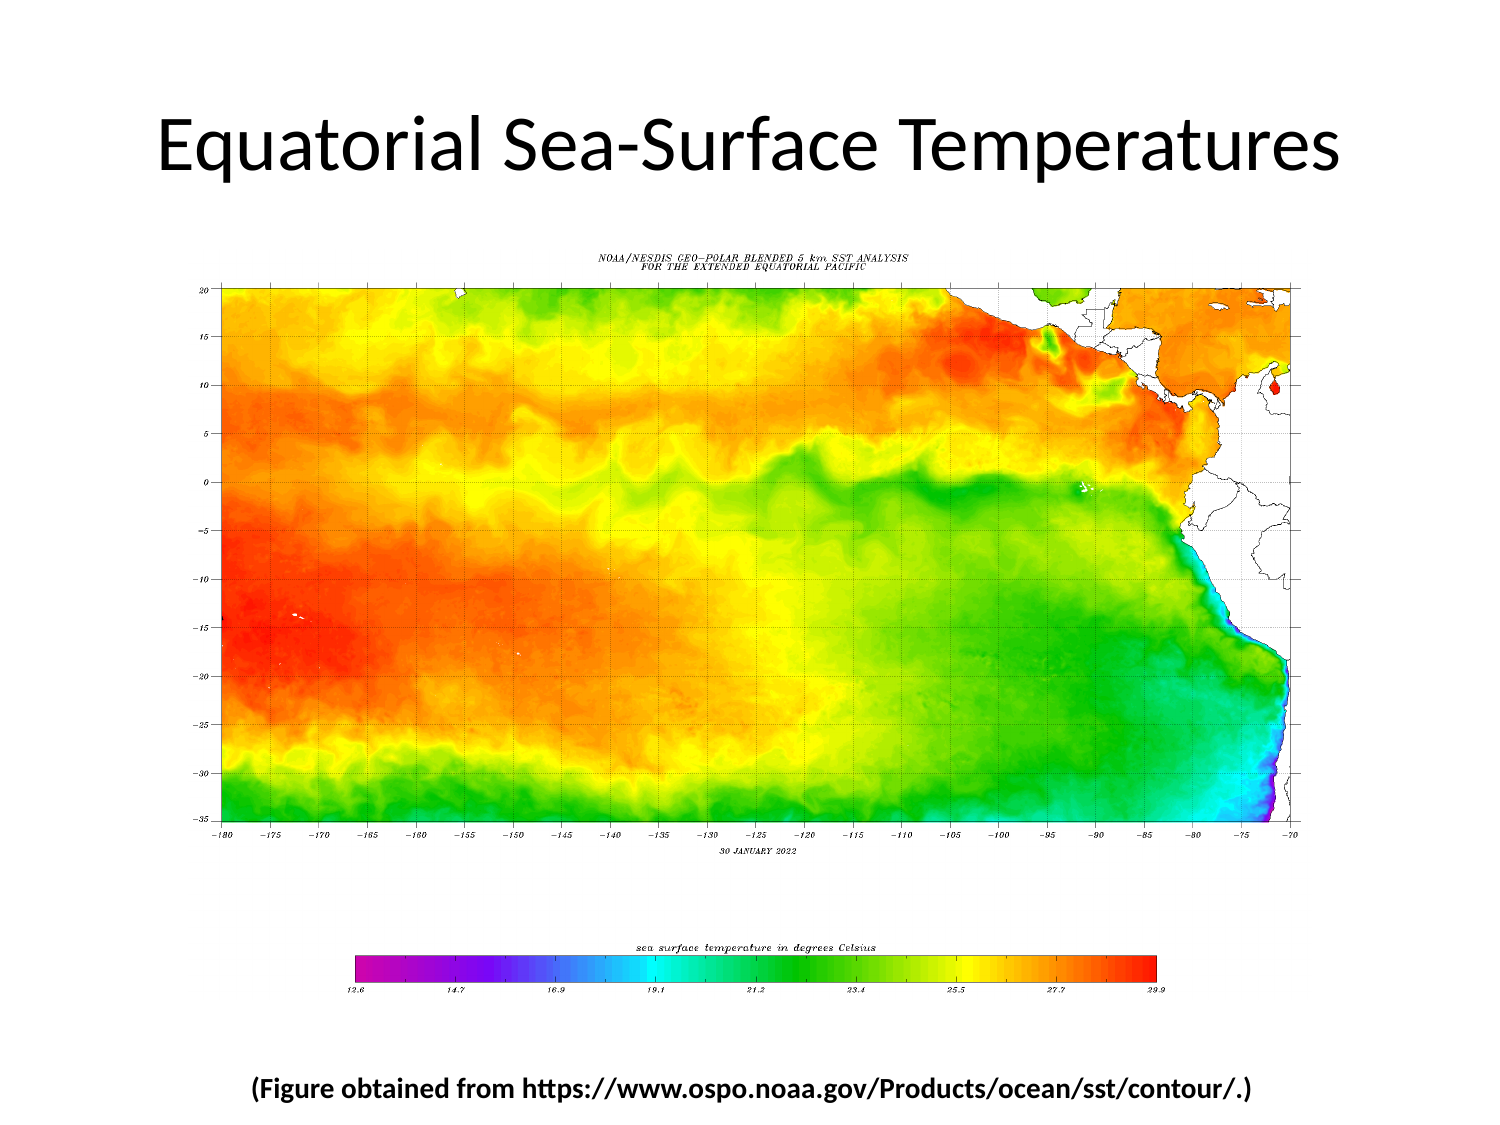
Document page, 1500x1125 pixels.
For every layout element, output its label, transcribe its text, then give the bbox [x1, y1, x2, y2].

title Equatorial Sea-Surface Temperatures [75, 45, 1425, 233]
text_box (Figure obtained from https://www.ospo.noaa.gov/Products/ocean/sst/contour/.) [235, 1062, 1268, 1113]
picture [188, 249, 1312, 1001]
